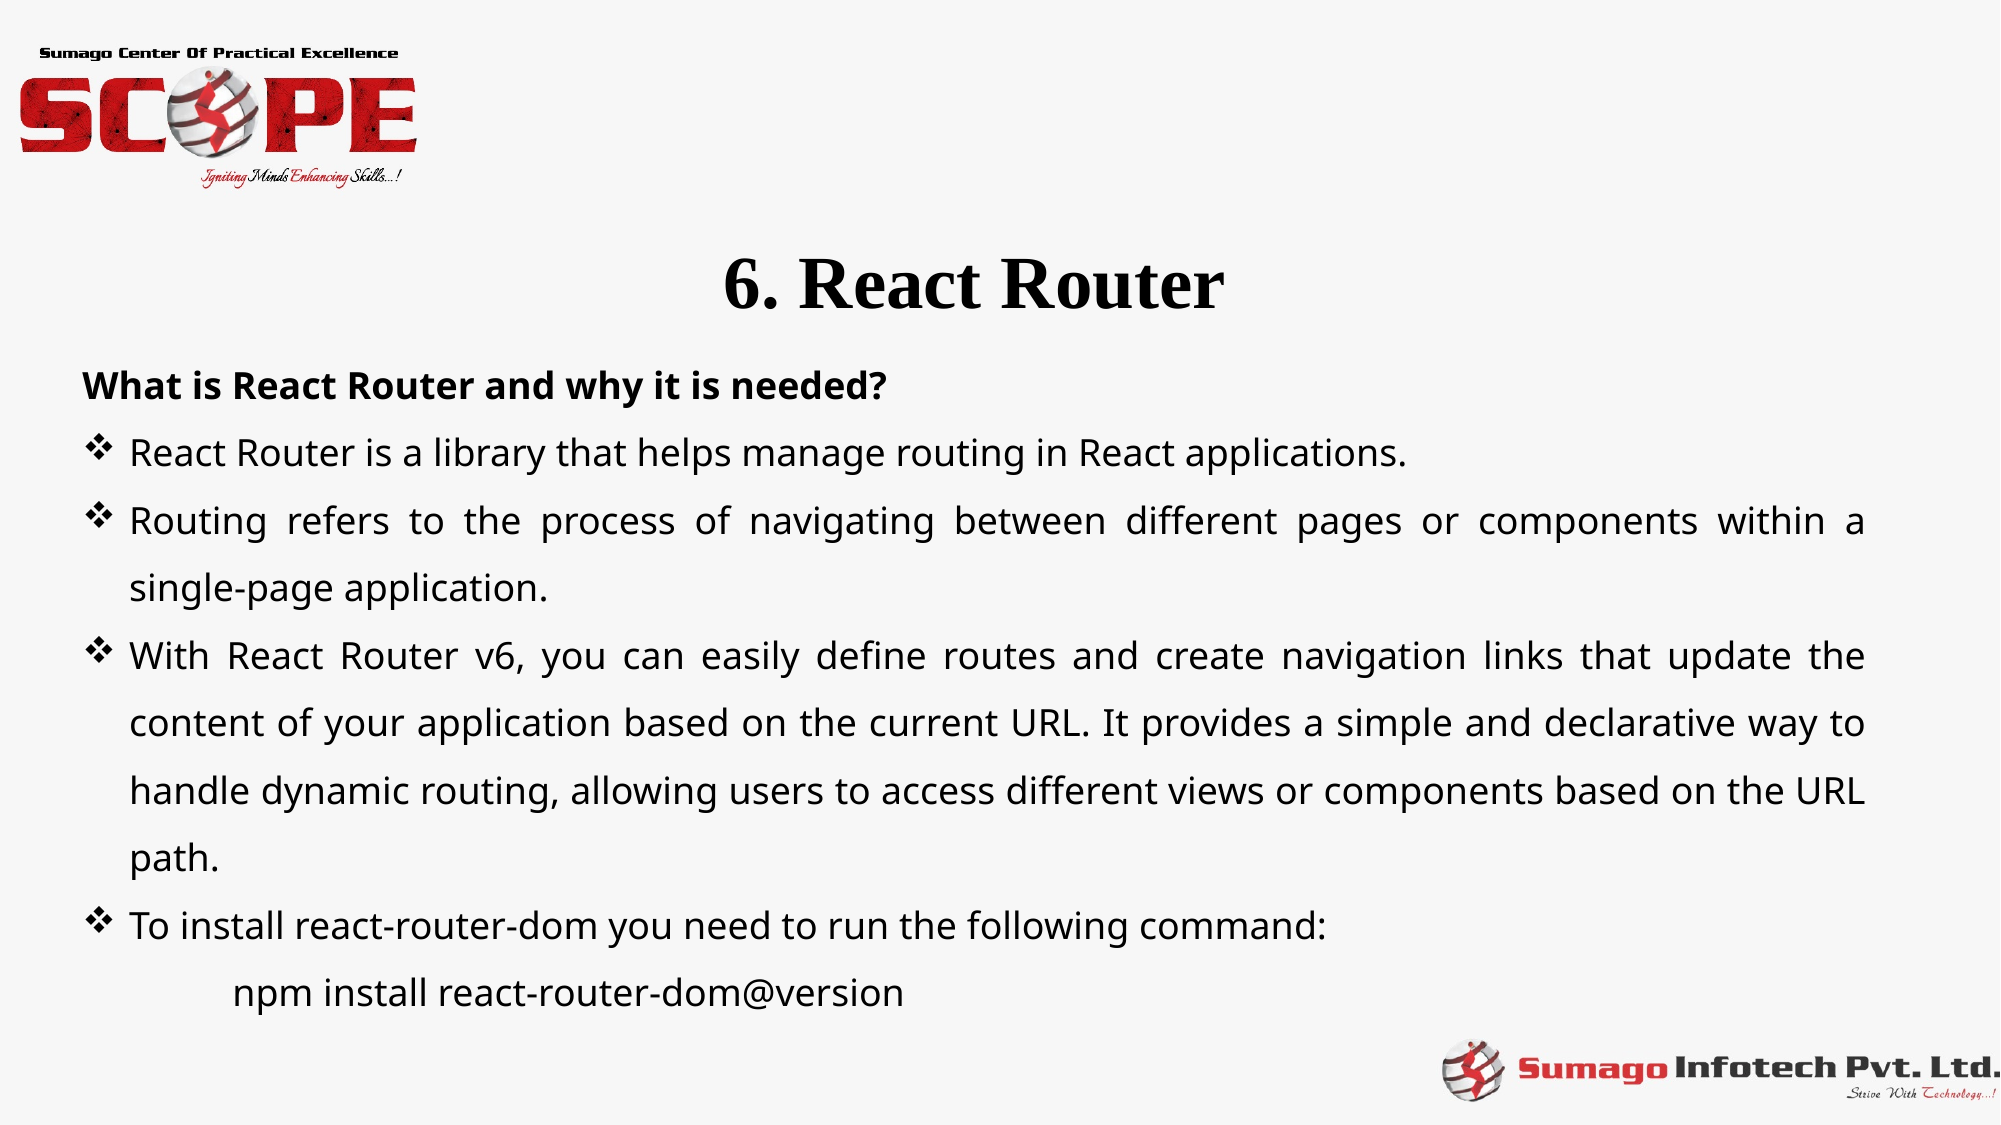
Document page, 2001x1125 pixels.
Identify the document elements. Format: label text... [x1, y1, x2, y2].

text_box What is React Router and why it is needed? React Router is a library that helps manage routing in React applications. Routing refers to the process of navigating between different pages or components within a single-page application. With React Router v6, you can easily define routes and create navigation links that update the content of your application based on the current URL. It provides a simple and declarative way to handle dynamic routing, allowing users to access different views or components based on the URL path. To install react-router-dom you need to run the following command: npm install react-router-dom@version [67, 331, 1883, 1022]
picture [16, 0, 419, 226]
text_box 6. React Router [67, 225, 1883, 331]
picture [1436, 1038, 2000, 1103]
